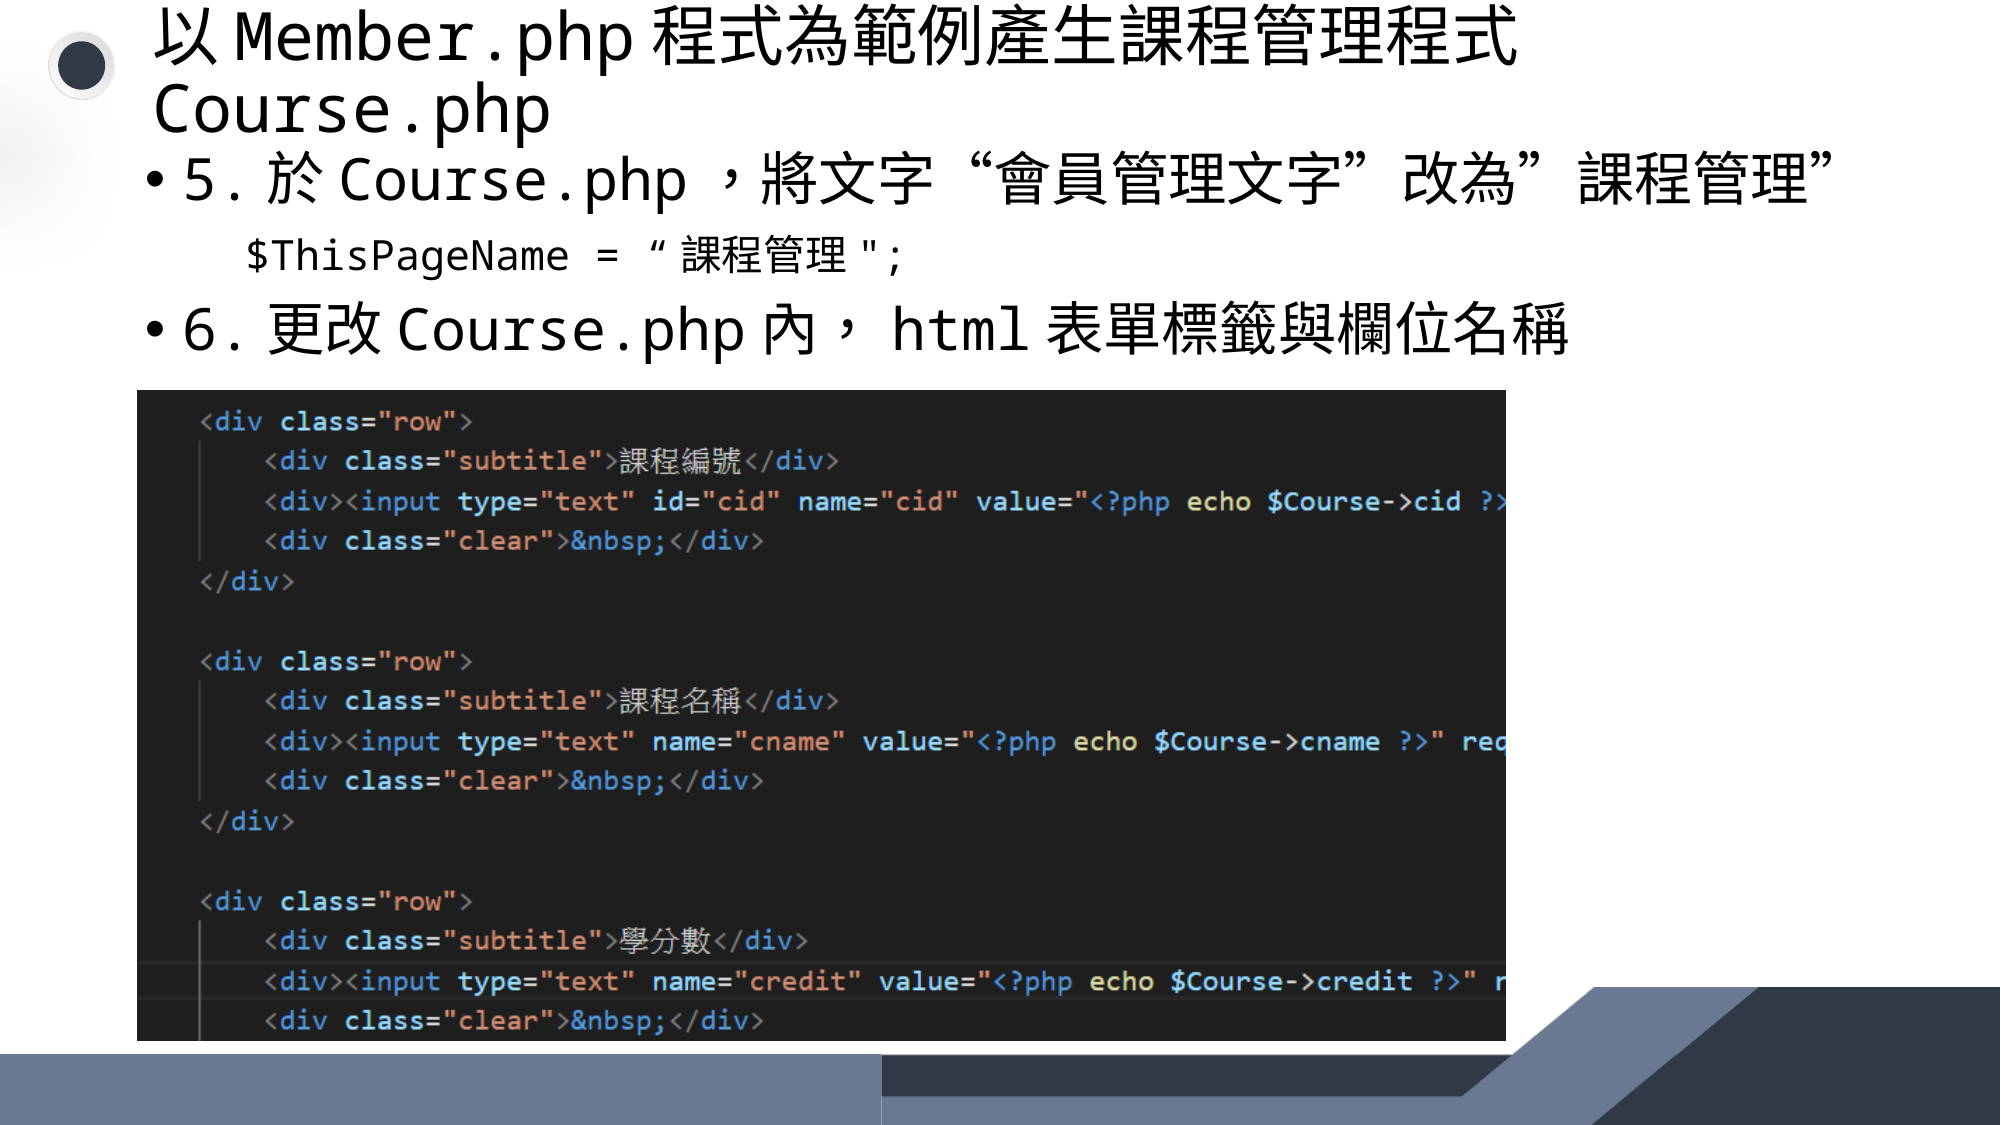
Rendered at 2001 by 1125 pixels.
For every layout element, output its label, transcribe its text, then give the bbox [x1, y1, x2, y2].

title 以Member.php程式為範例產生課程管理程式Course.php [137, 28, 1893, 122]
picture [137, 389, 2000, 1125]
list 5.於Course.php，將文字“會員管理文字”改為”課程管理” $ThisPageName = “課程管理"; 6.更改Course.php內，html表單標籤與欄位名稱 [137, 143, 1893, 972]
